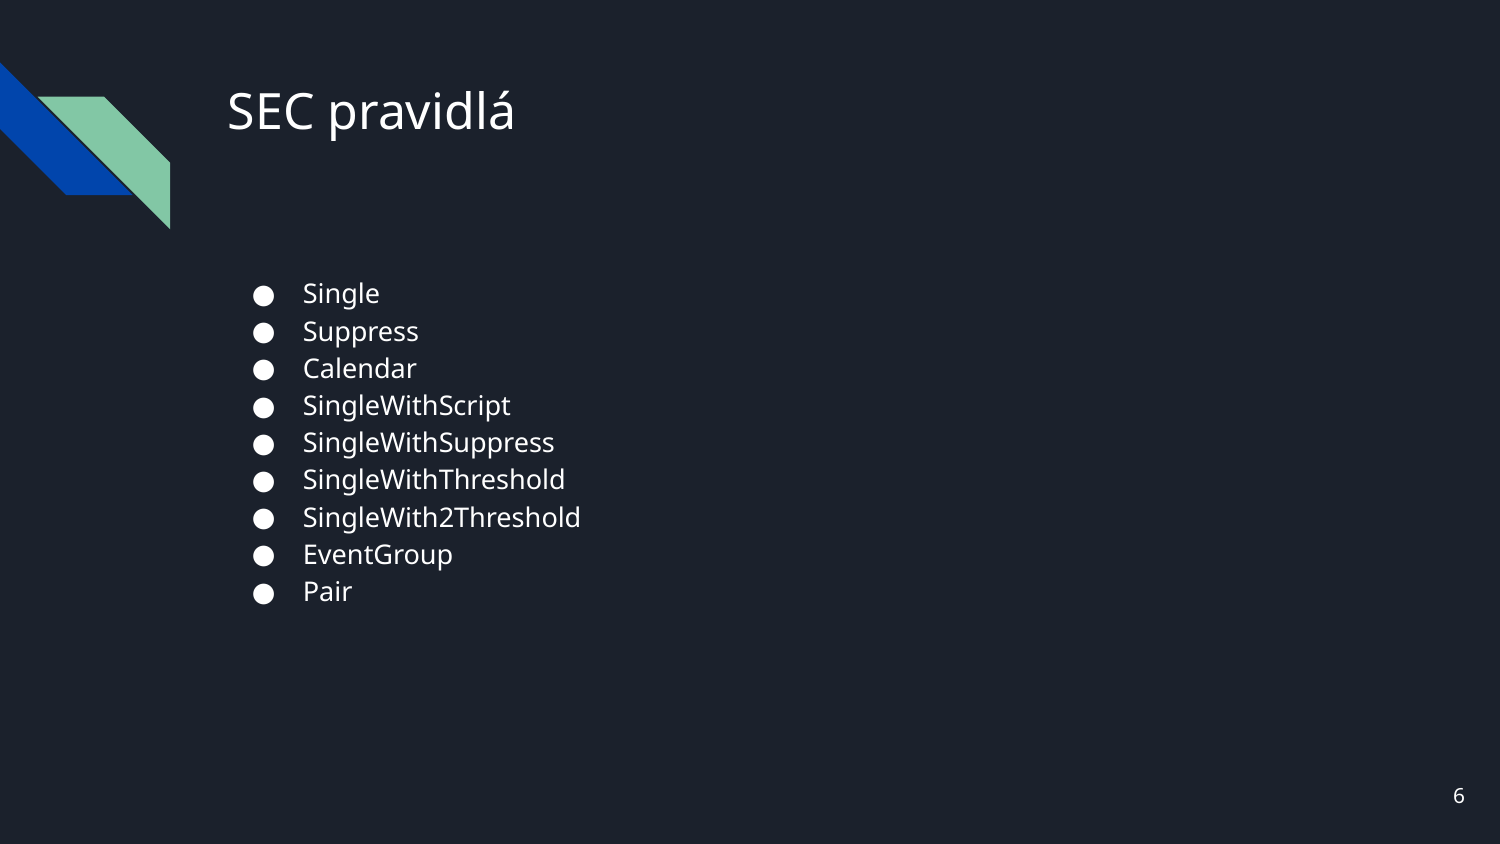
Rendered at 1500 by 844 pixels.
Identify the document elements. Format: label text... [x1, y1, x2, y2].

slide_number 6 [1389, 764, 1480, 830]
title SEC pravidlá [212, 64, 1368, 215]
list Single Suppress Calendar SingleWithScript SingleWithSuppress SingleWithThreshold SingleWith2Threshold EventGroup Pair [212, 257, 1368, 735]
